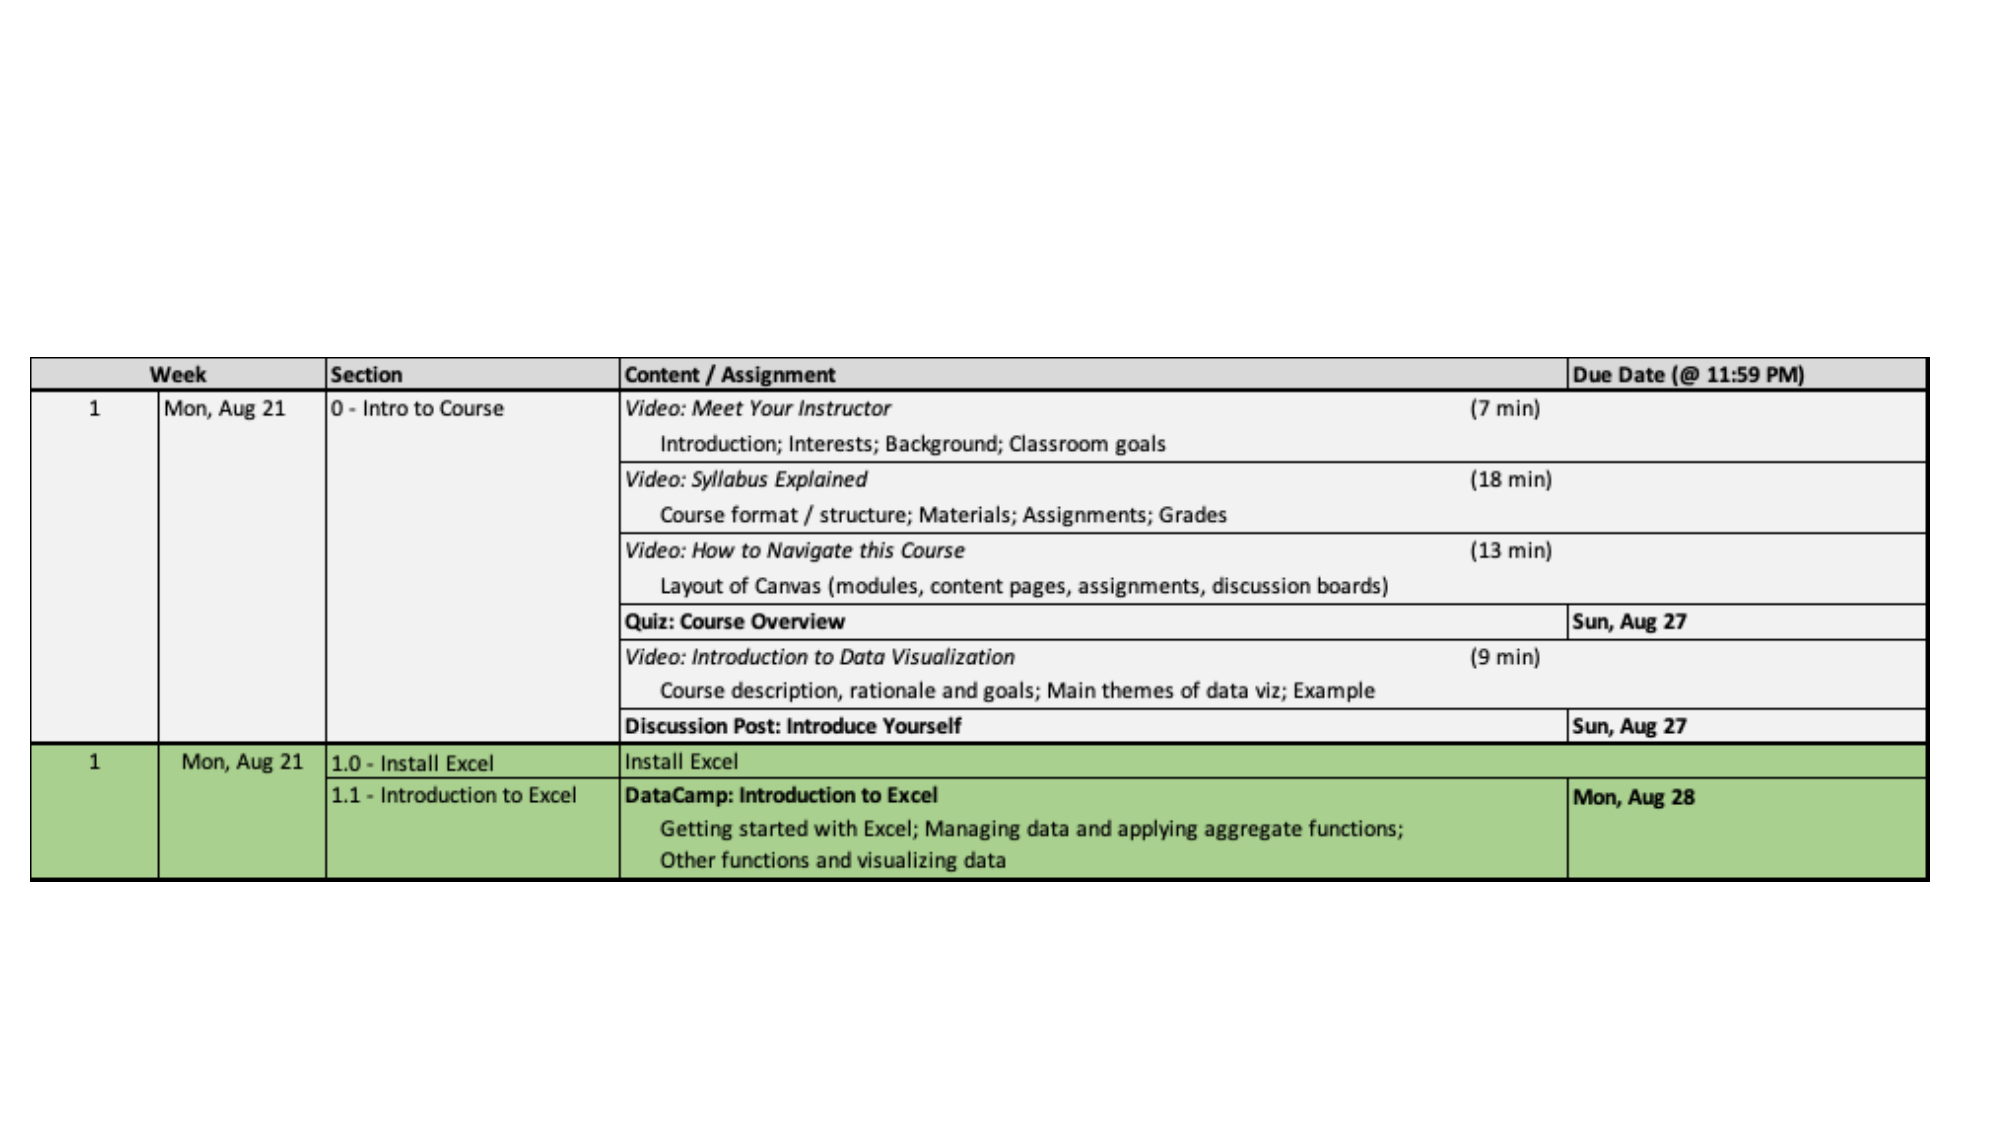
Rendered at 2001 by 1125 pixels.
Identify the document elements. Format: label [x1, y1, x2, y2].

picture [29, 357, 1930, 883]
